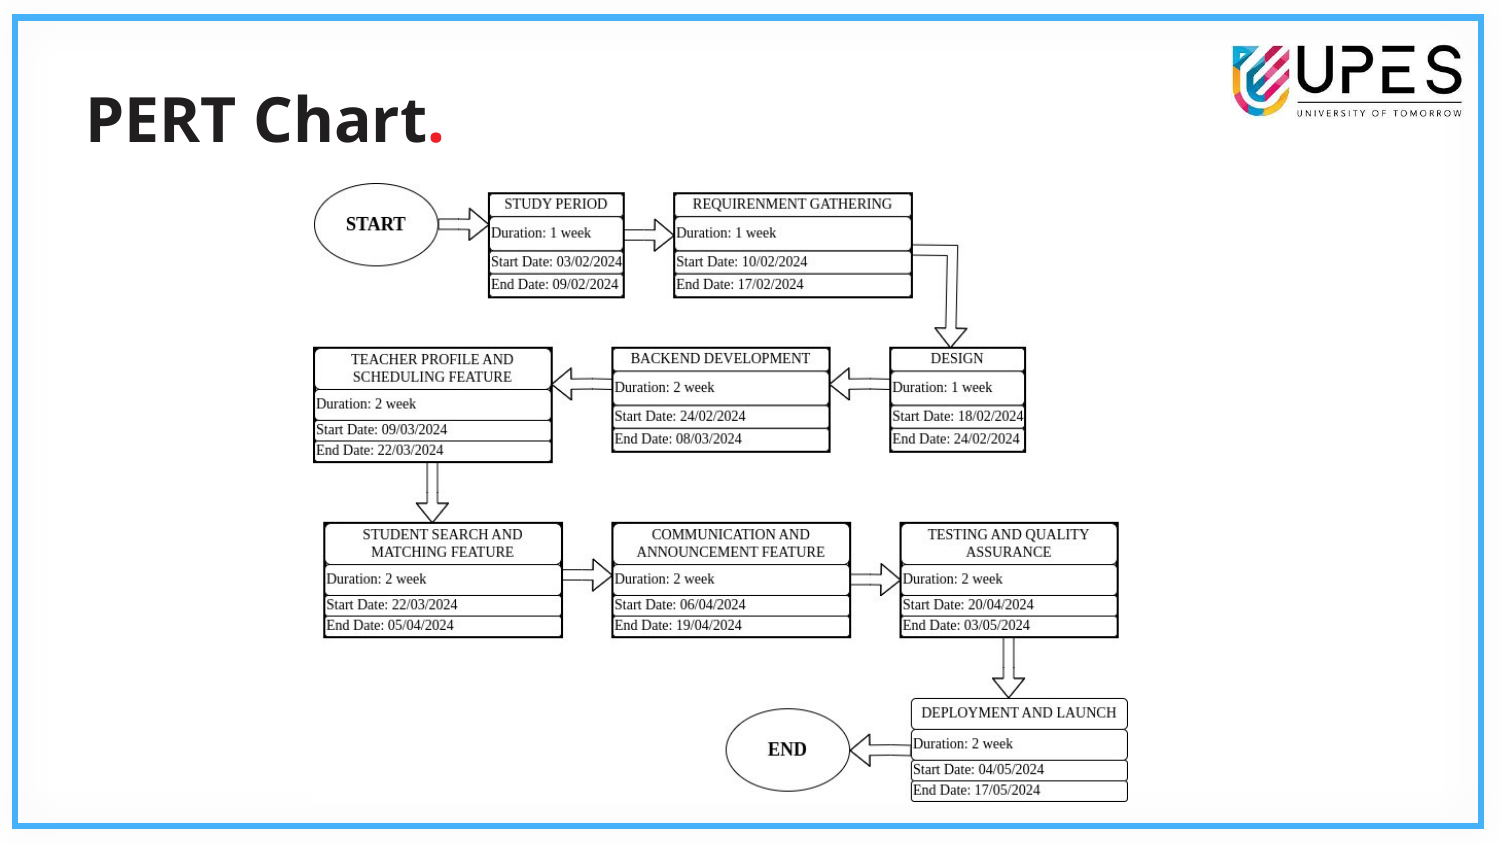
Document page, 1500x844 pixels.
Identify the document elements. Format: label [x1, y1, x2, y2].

text_box [14, 17, 1481, 827]
picture [313, 183, 1128, 802]
picture [1231, 33, 1468, 127]
